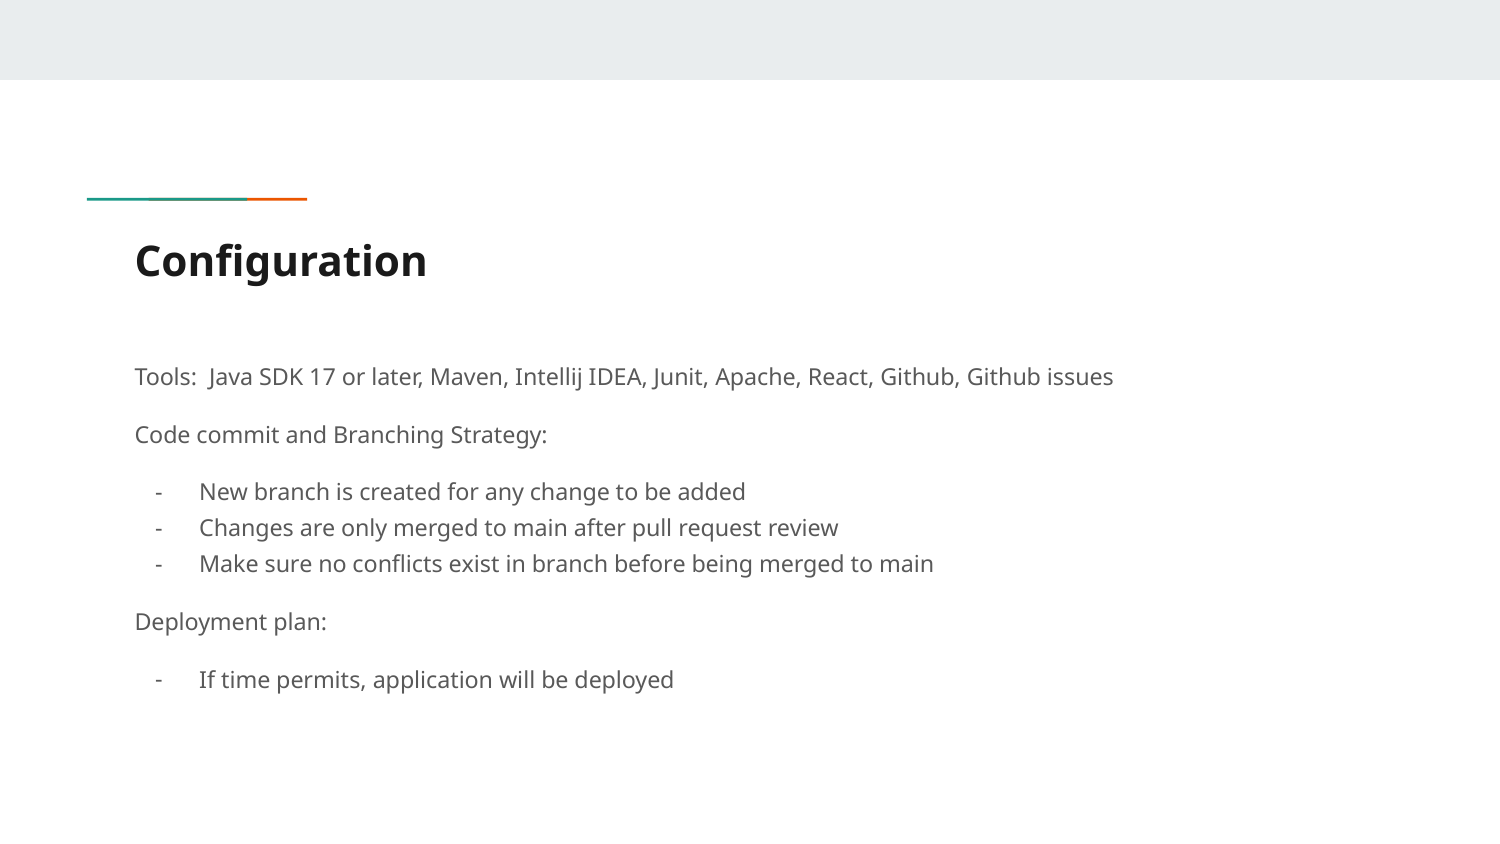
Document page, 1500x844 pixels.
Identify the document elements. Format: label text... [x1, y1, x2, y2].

title Configuration [119, 216, 1381, 305]
list Tools: Java SDK 17 or later, Maven, Intellij IDEA, Junit, Apache, React, Github, Github issues Code commit and Branching Strategy: New branch is created for any change to be added Changes are only merged to main after pull request review Make sure no conflicts exist in branch before being merged to main Deployment plan: If time permits, application will be deployed [119, 341, 1381, 712]
